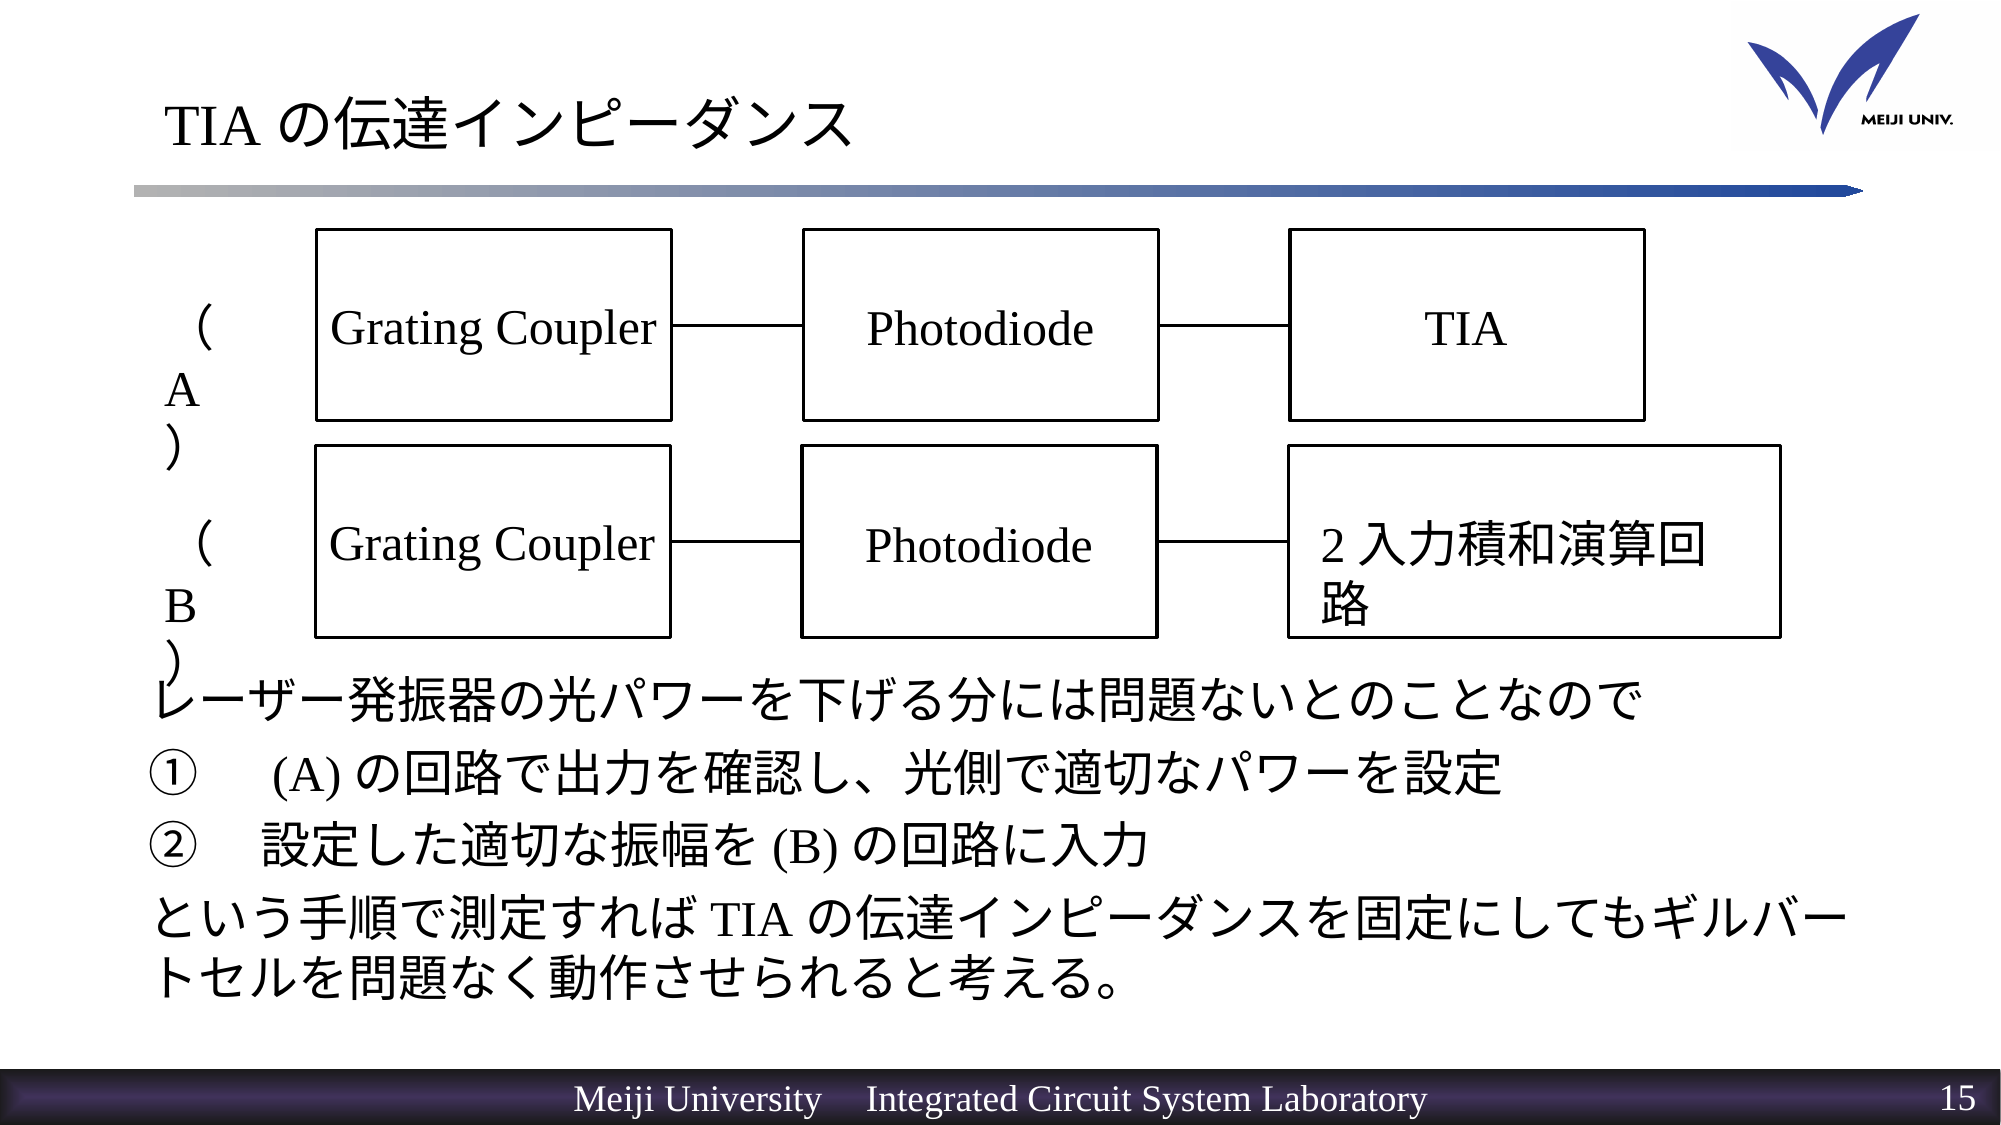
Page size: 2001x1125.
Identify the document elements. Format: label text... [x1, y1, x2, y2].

text_box [315, 445, 671, 503]
text_box Photodiode [850, 504, 1109, 580]
text_box [316, 229, 672, 287]
text_box Photodiode [851, 288, 1110, 364]
text_box TIA [1409, 288, 1526, 364]
text_box Grating Coupler [315, 287, 686, 362]
text_box [315, 579, 671, 638]
title TIAの伝達インピーダンス [149, 42, 1845, 202]
text_box [316, 362, 672, 421]
text_box Grating Coupler [314, 503, 684, 579]
text_box [1288, 445, 1781, 638]
picture [1731, 1, 2000, 151]
text_box （A） [149, 288, 269, 365]
text_box [1290, 229, 1645, 421]
text_box [803, 229, 1159, 421]
text_box （B） [149, 505, 269, 582]
text_box [802, 445, 1157, 638]
list レーザー発振器の光パワーを下げる分には問題ないとのことなので ① (A)の回路で出力を確認し、光側で適切なパワーを設定 ② 設定した適切な振幅を(B)の回路に入力 という手順で測定すればTIAの伝達インピーダンスを固定にしてもギルバートセルを問題なく動作させられると考える。 [133, 660, 1869, 1019]
text_box 2入力積和演算回路 [1305, 504, 1763, 640]
